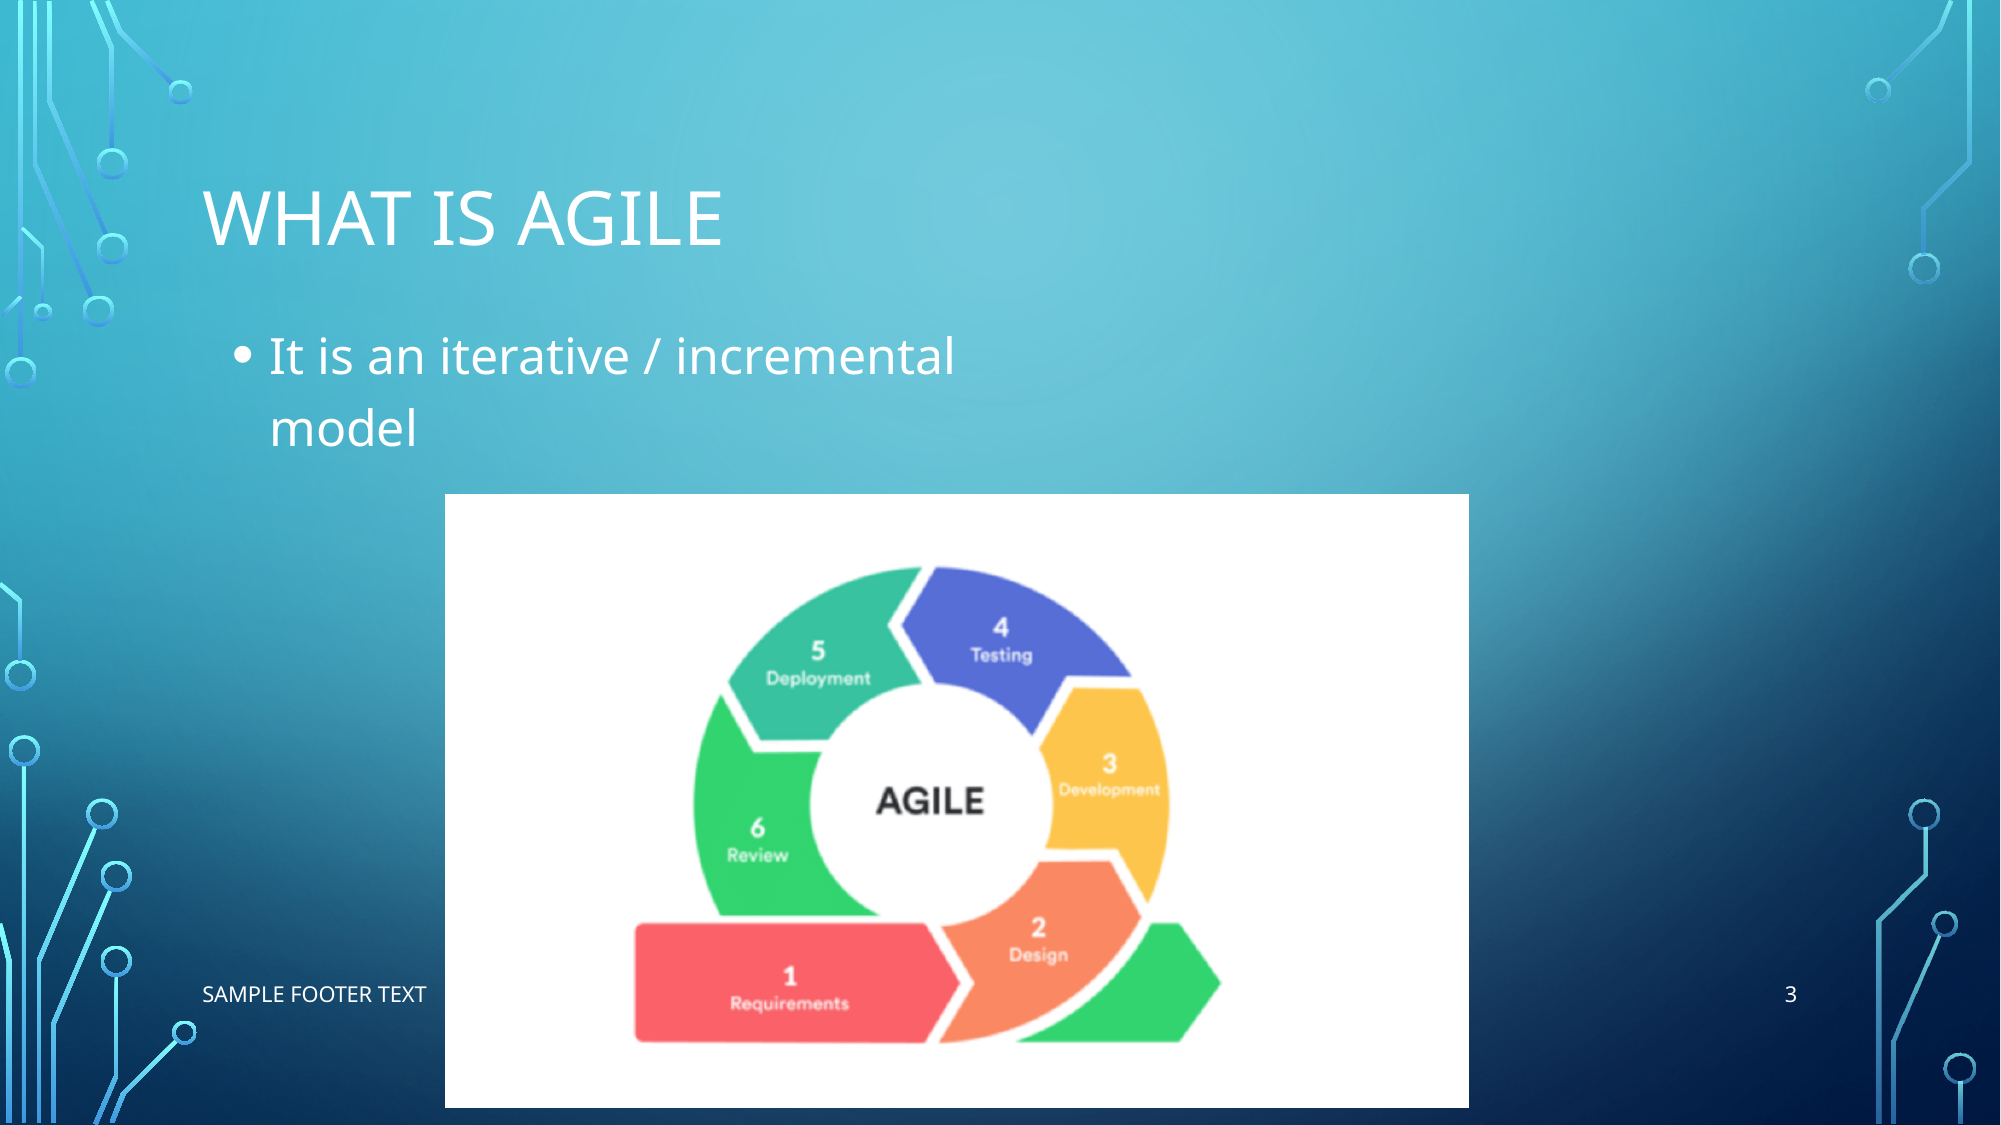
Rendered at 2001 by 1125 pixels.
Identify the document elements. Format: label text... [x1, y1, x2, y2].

title WHAT IS AGILE [187, 100, 1813, 343]
footer Sample Footer Text [187, 965, 444, 1025]
list It is an iterative / incremental model [216, 304, 1018, 754]
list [444, 494, 1469, 1109]
slide_number 3 [1685, 965, 1813, 1025]
